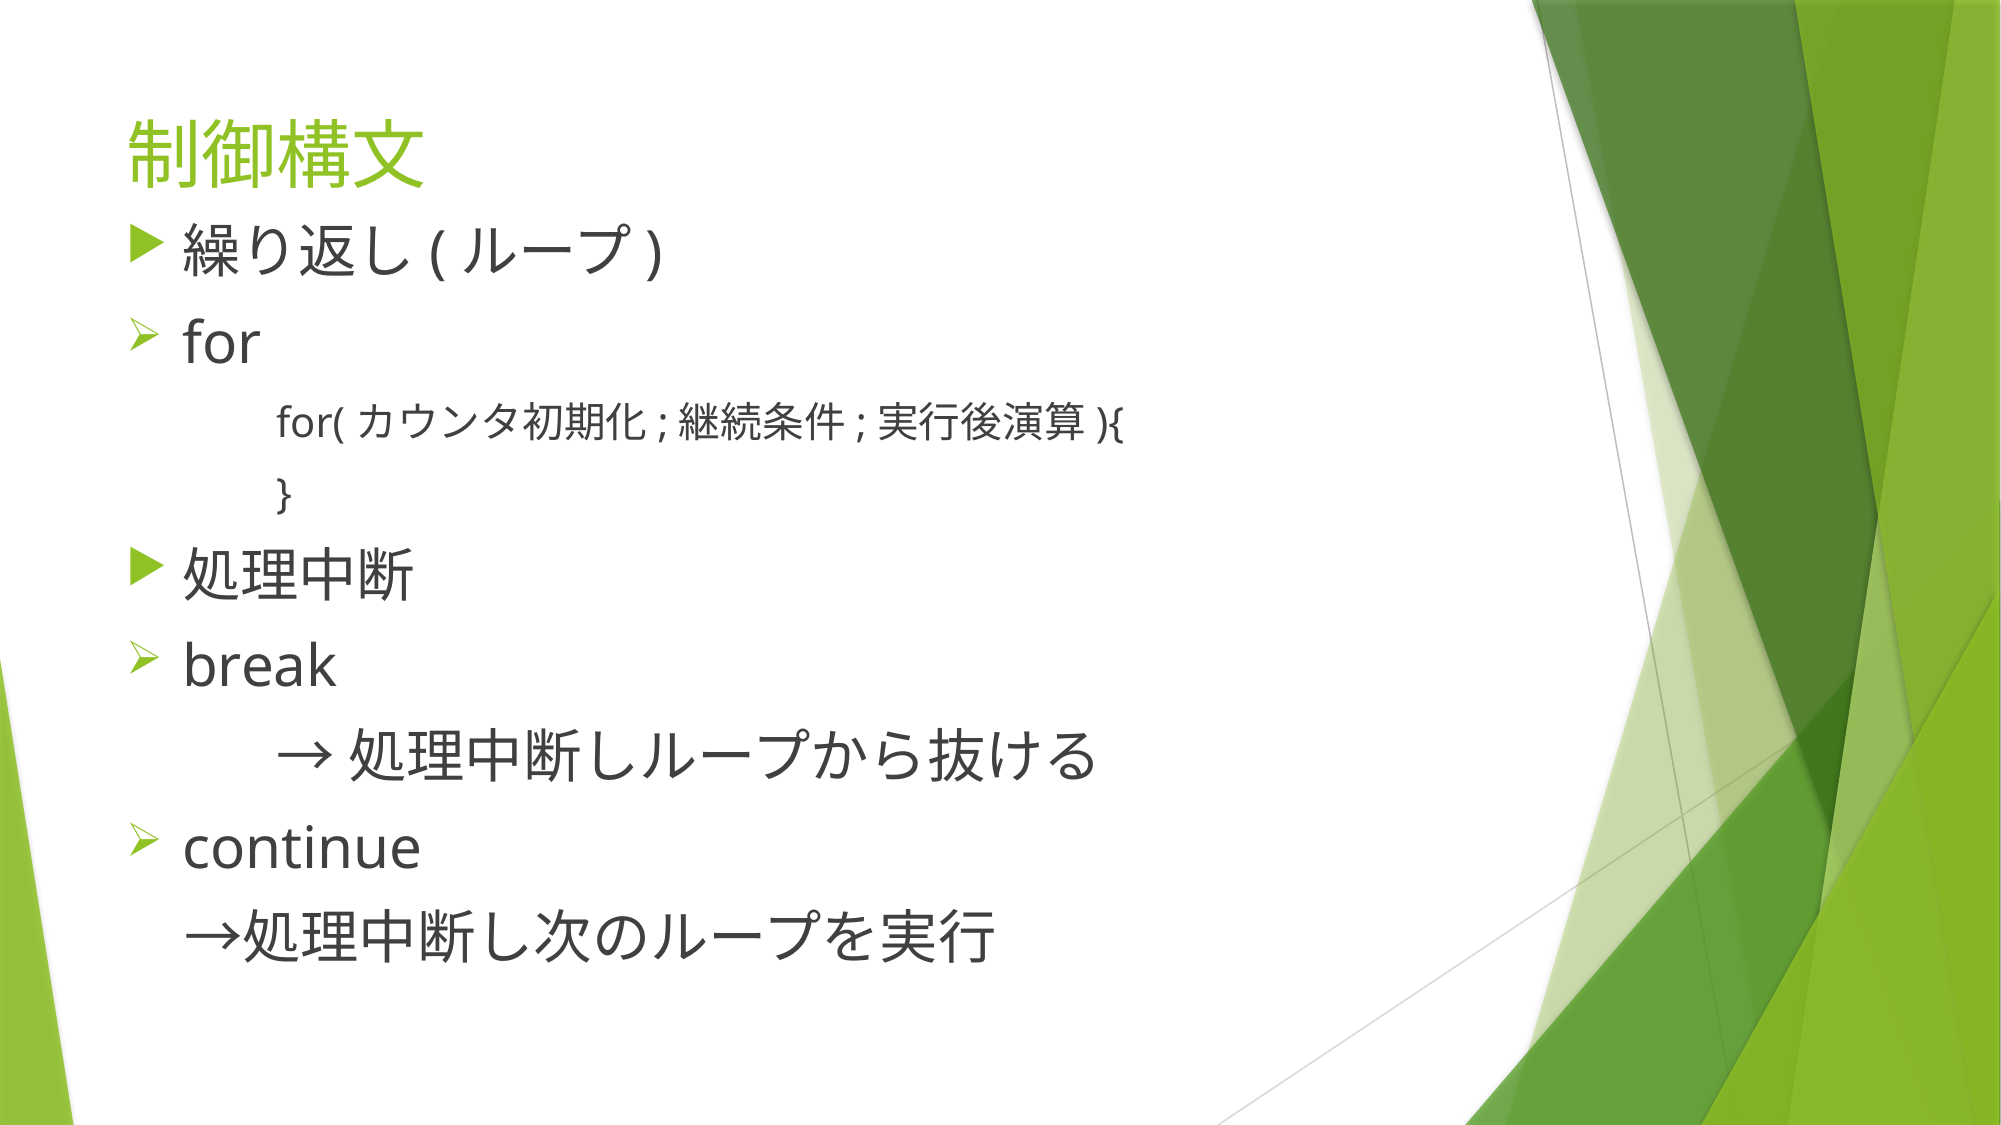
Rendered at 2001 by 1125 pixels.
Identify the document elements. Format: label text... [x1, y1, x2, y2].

list 繰り返し(ループ) for for(カウンタ初期化;継続条件;実行後演算){ } 処理中断 break →処理中断しループから抜ける continue →処理中断し次のループを実行 [111, 207, 1522, 992]
title 制御構文 [111, 99, 1522, 207]
